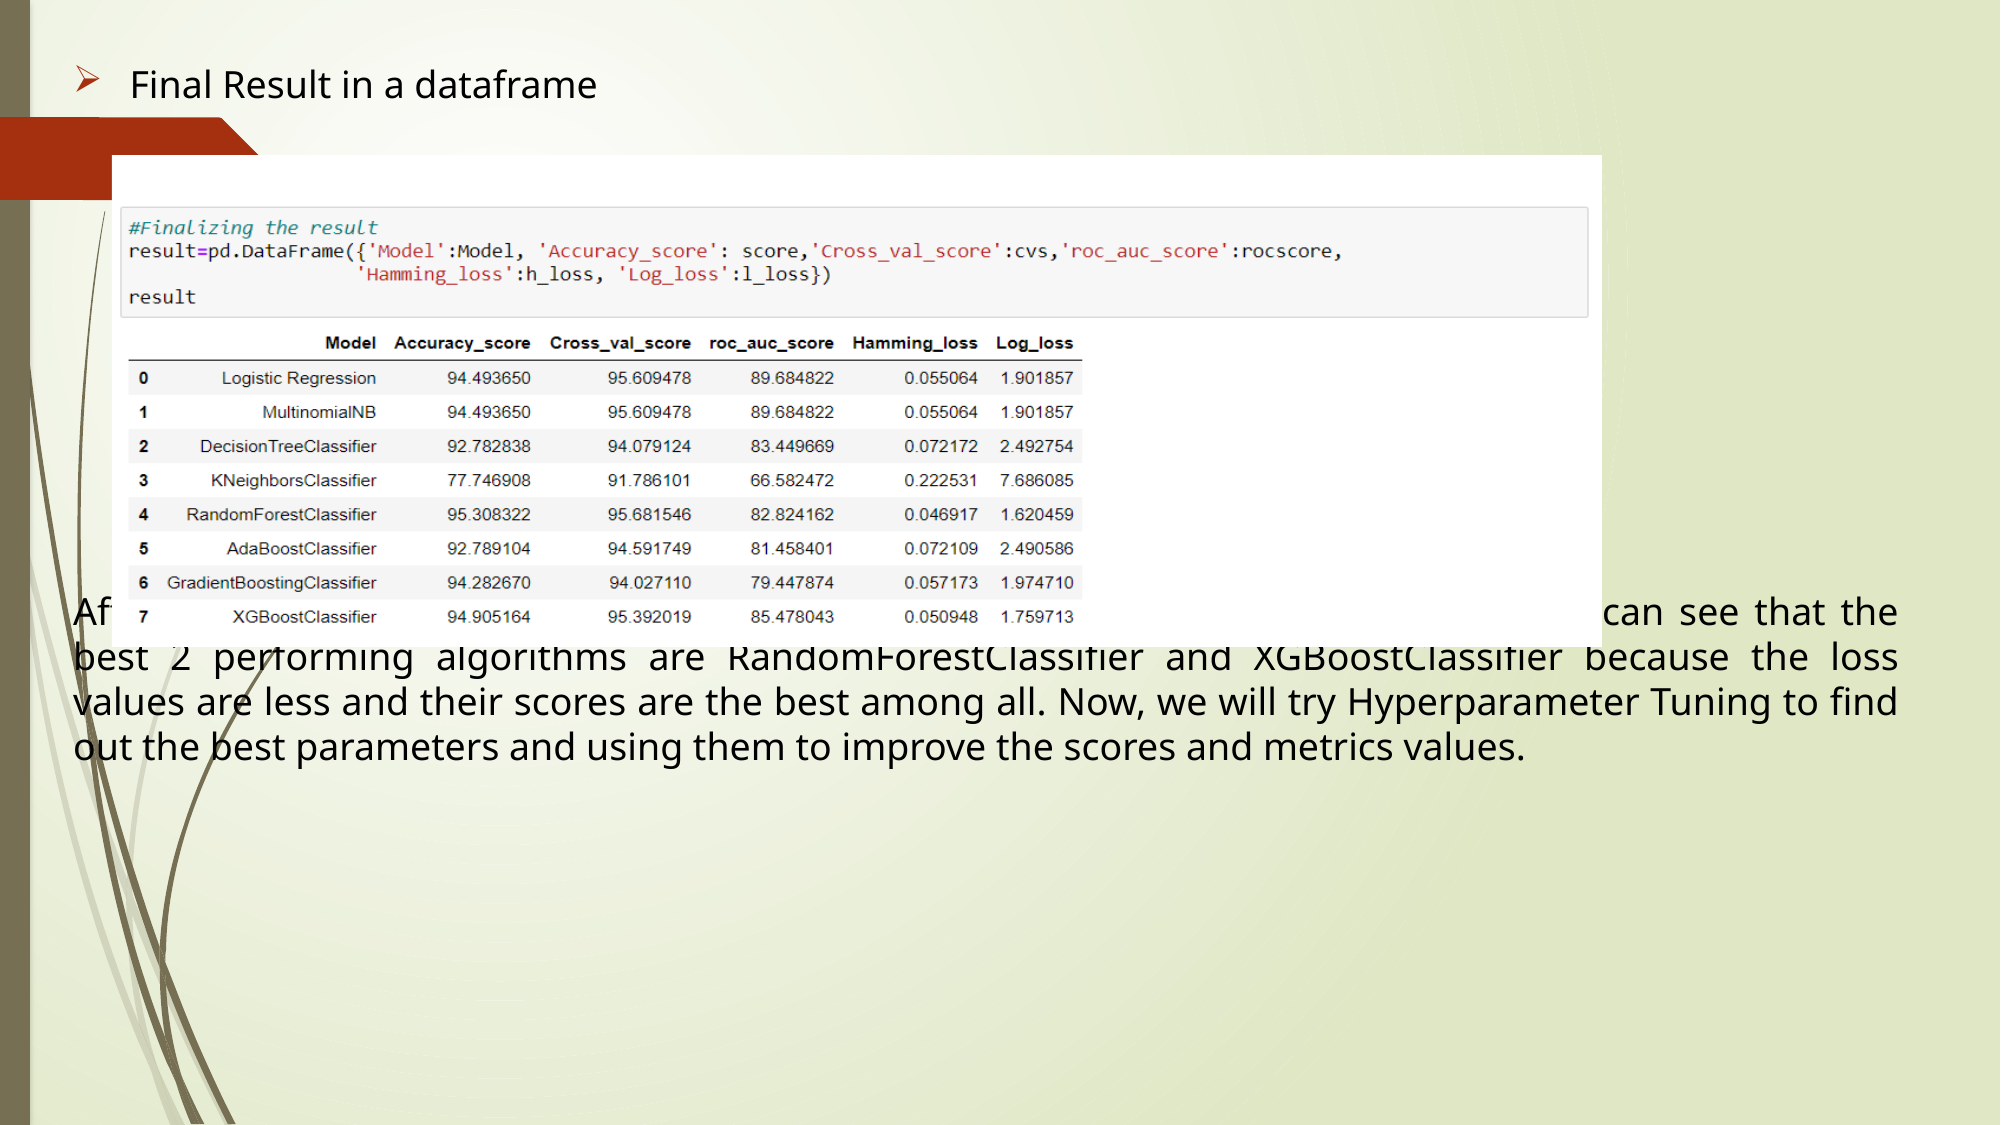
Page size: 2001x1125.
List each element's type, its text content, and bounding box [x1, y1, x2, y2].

list Final Result in a dataframe After running the for loop of classification algorithms and the required metrics, we can see that the best 2 performing algorithms are RandomForestClassifier and XGBoostClassifier because the loss values are less and their scores are the best among all. Now, we will try Hyperparameter Tuning to find out the best parameters and using them to improve the scores and metrics values. [58, 53, 1916, 1072]
picture [111, 154, 1603, 647]
